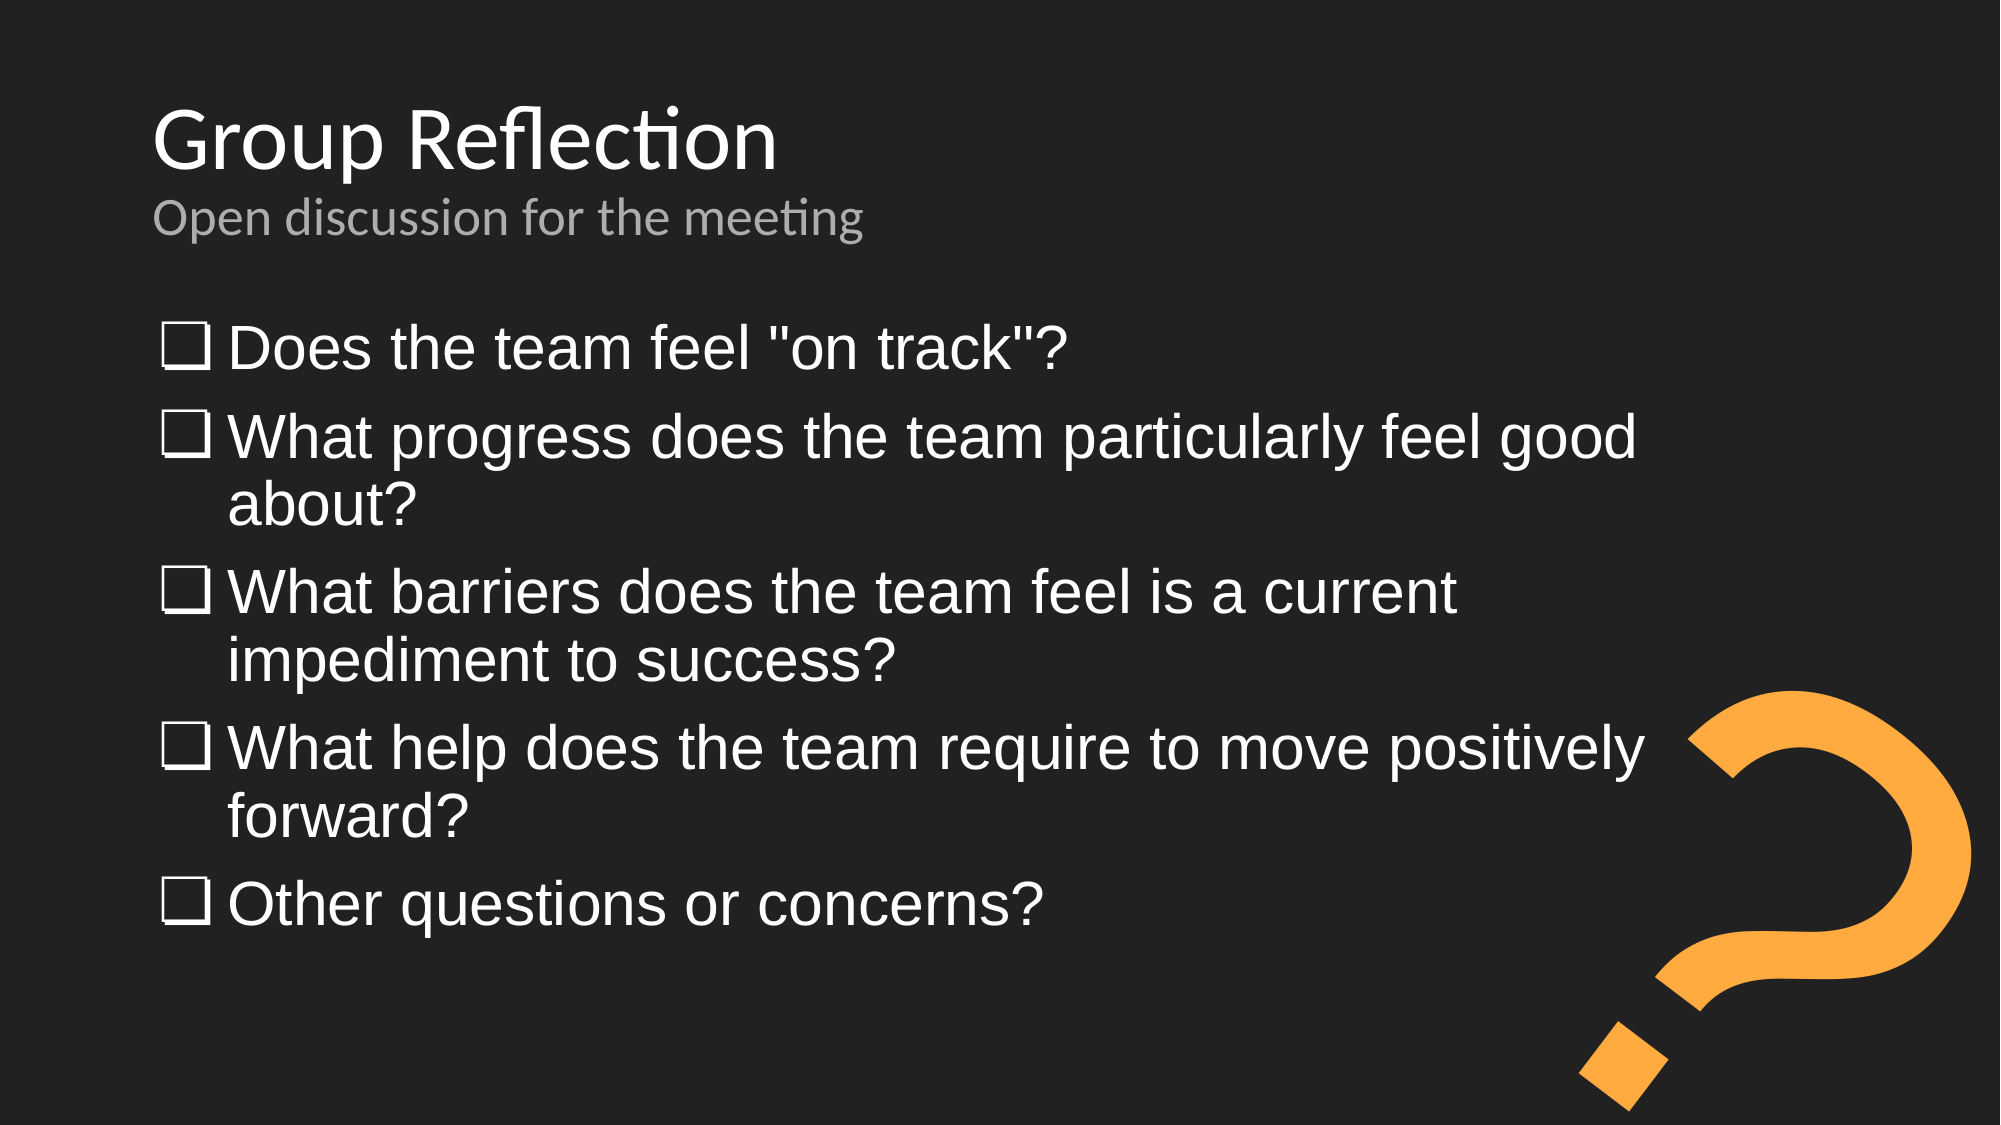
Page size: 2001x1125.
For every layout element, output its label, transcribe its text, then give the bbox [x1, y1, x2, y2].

title Group Reflection Open discussion for the meeting [137, 59, 1863, 278]
text_box ? [1546, 675, 1955, 1063]
list Does the team feel "on track"? What progress does the team particularly feel good about? What barriers does the team feel is a current impediment to success? What help does the team require to move positively forward? Other questions or concerns? [137, 308, 1732, 1023]
